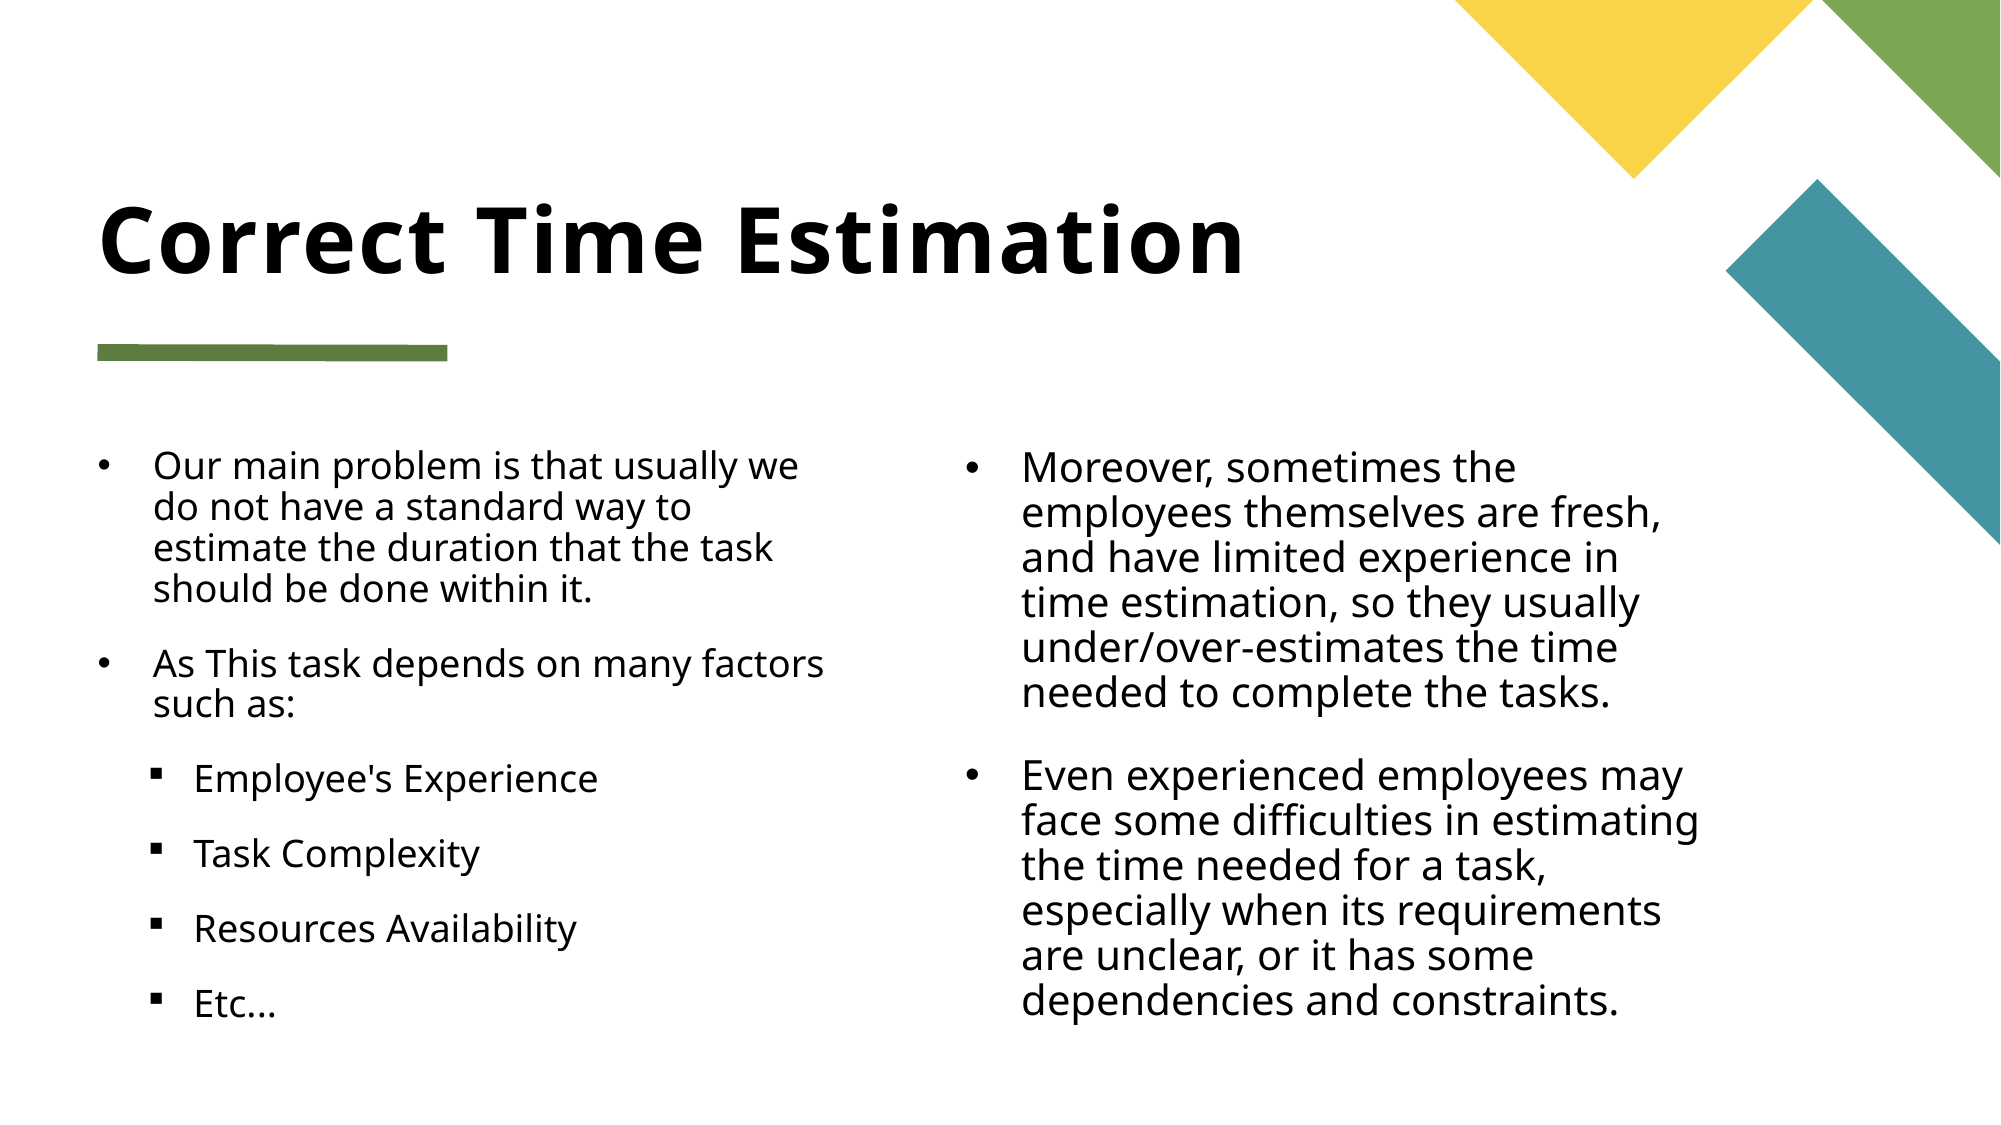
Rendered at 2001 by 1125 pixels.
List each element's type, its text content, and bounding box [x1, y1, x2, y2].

list Moreover, sometimes the employees themselves are fresh, and have limited experience in time estimation, so they usually under/over-estimates the time needed to complete the tasks. Even experienced employees may face some difficulties in estimating the time needed for a task, especially when its requirements are unclear, or it has some dependencies and constraints. [964, 439, 1702, 1030]
list Our main problem is that usually we do not have a standard way to estimate the duration that the task should be done within it. As This task depends on many factors such as: Employee's Experience Task Complexity Resources Availability Etc... [97, 439, 835, 1030]
title Correct Time Estimation [97, 45, 1702, 291]
